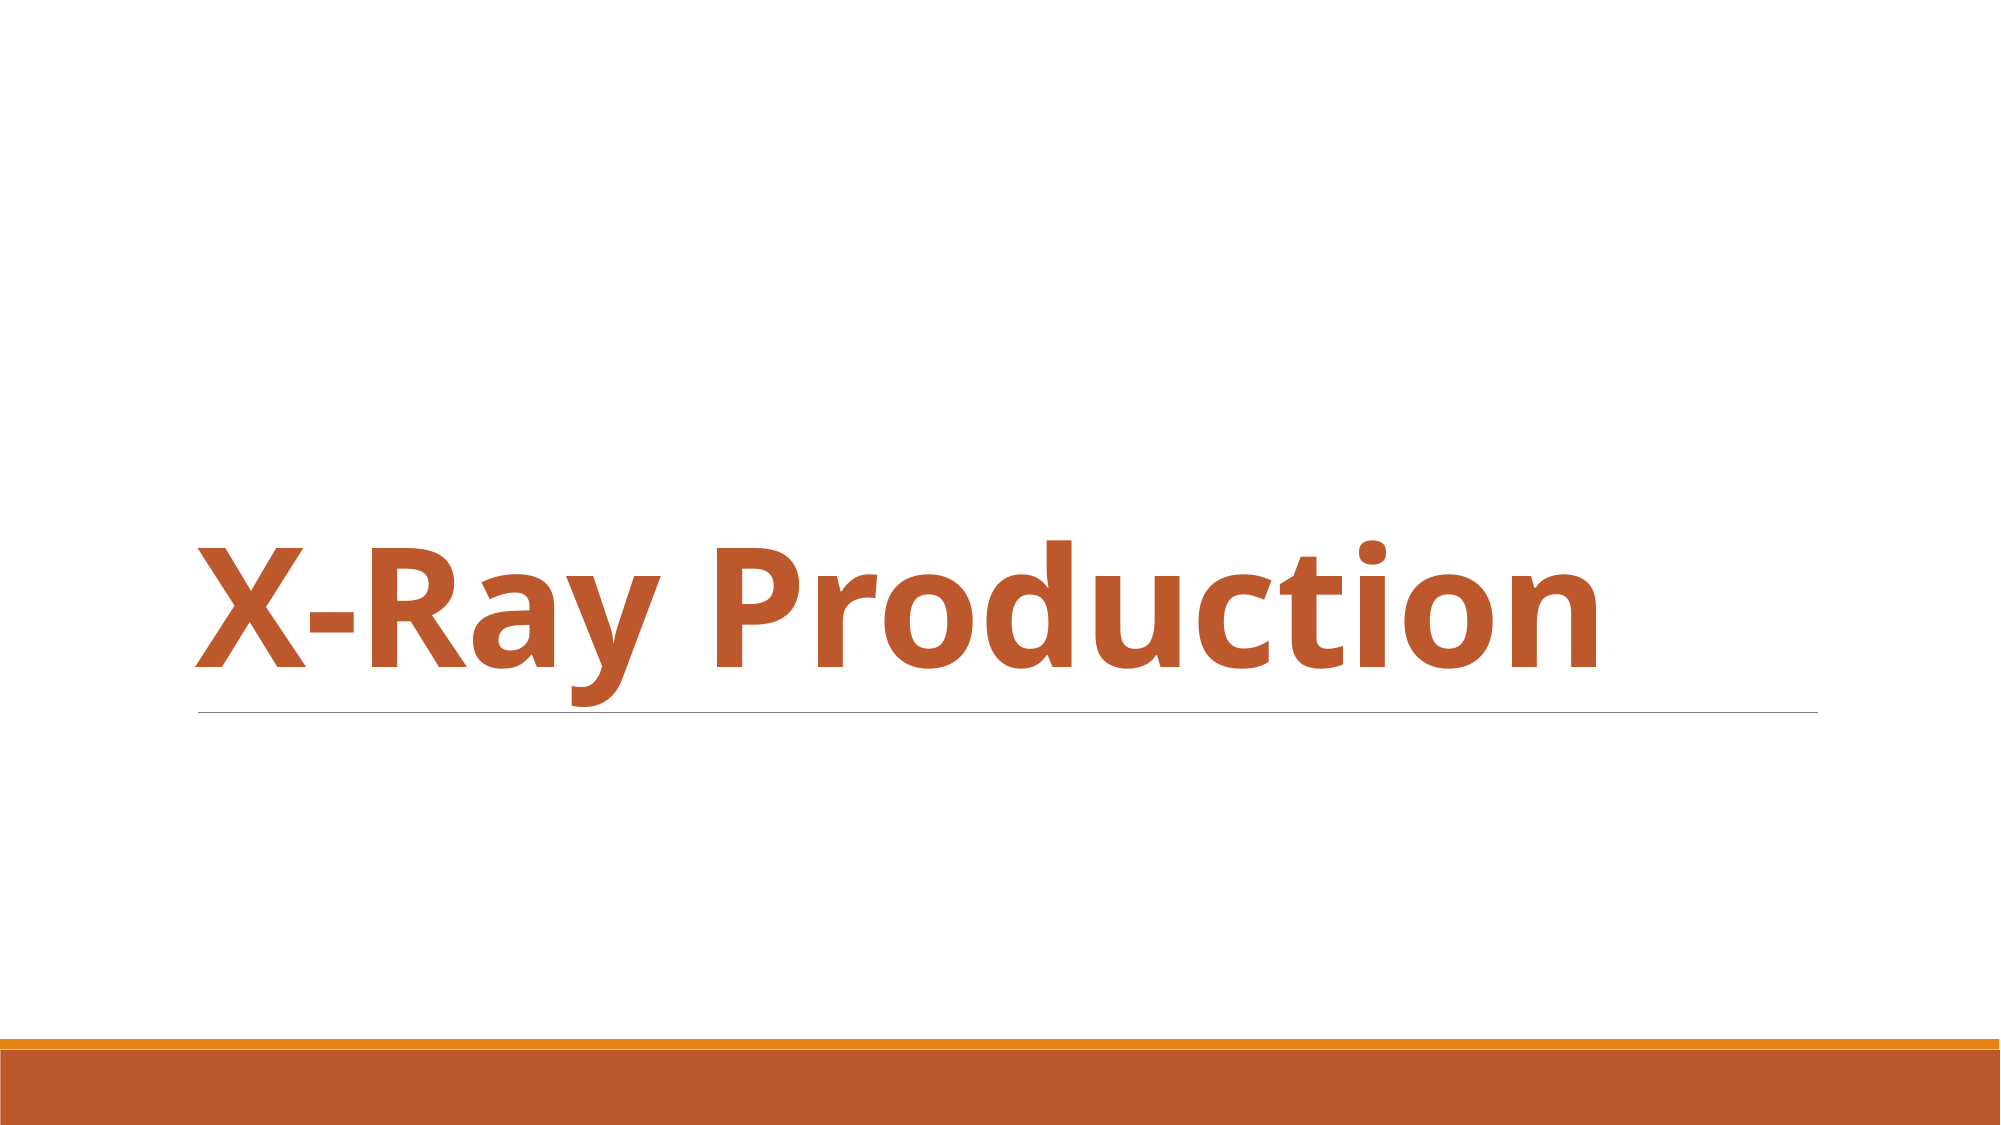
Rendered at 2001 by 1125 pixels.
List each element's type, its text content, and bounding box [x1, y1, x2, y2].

title X-Ray Production [180, 124, 1830, 710]
